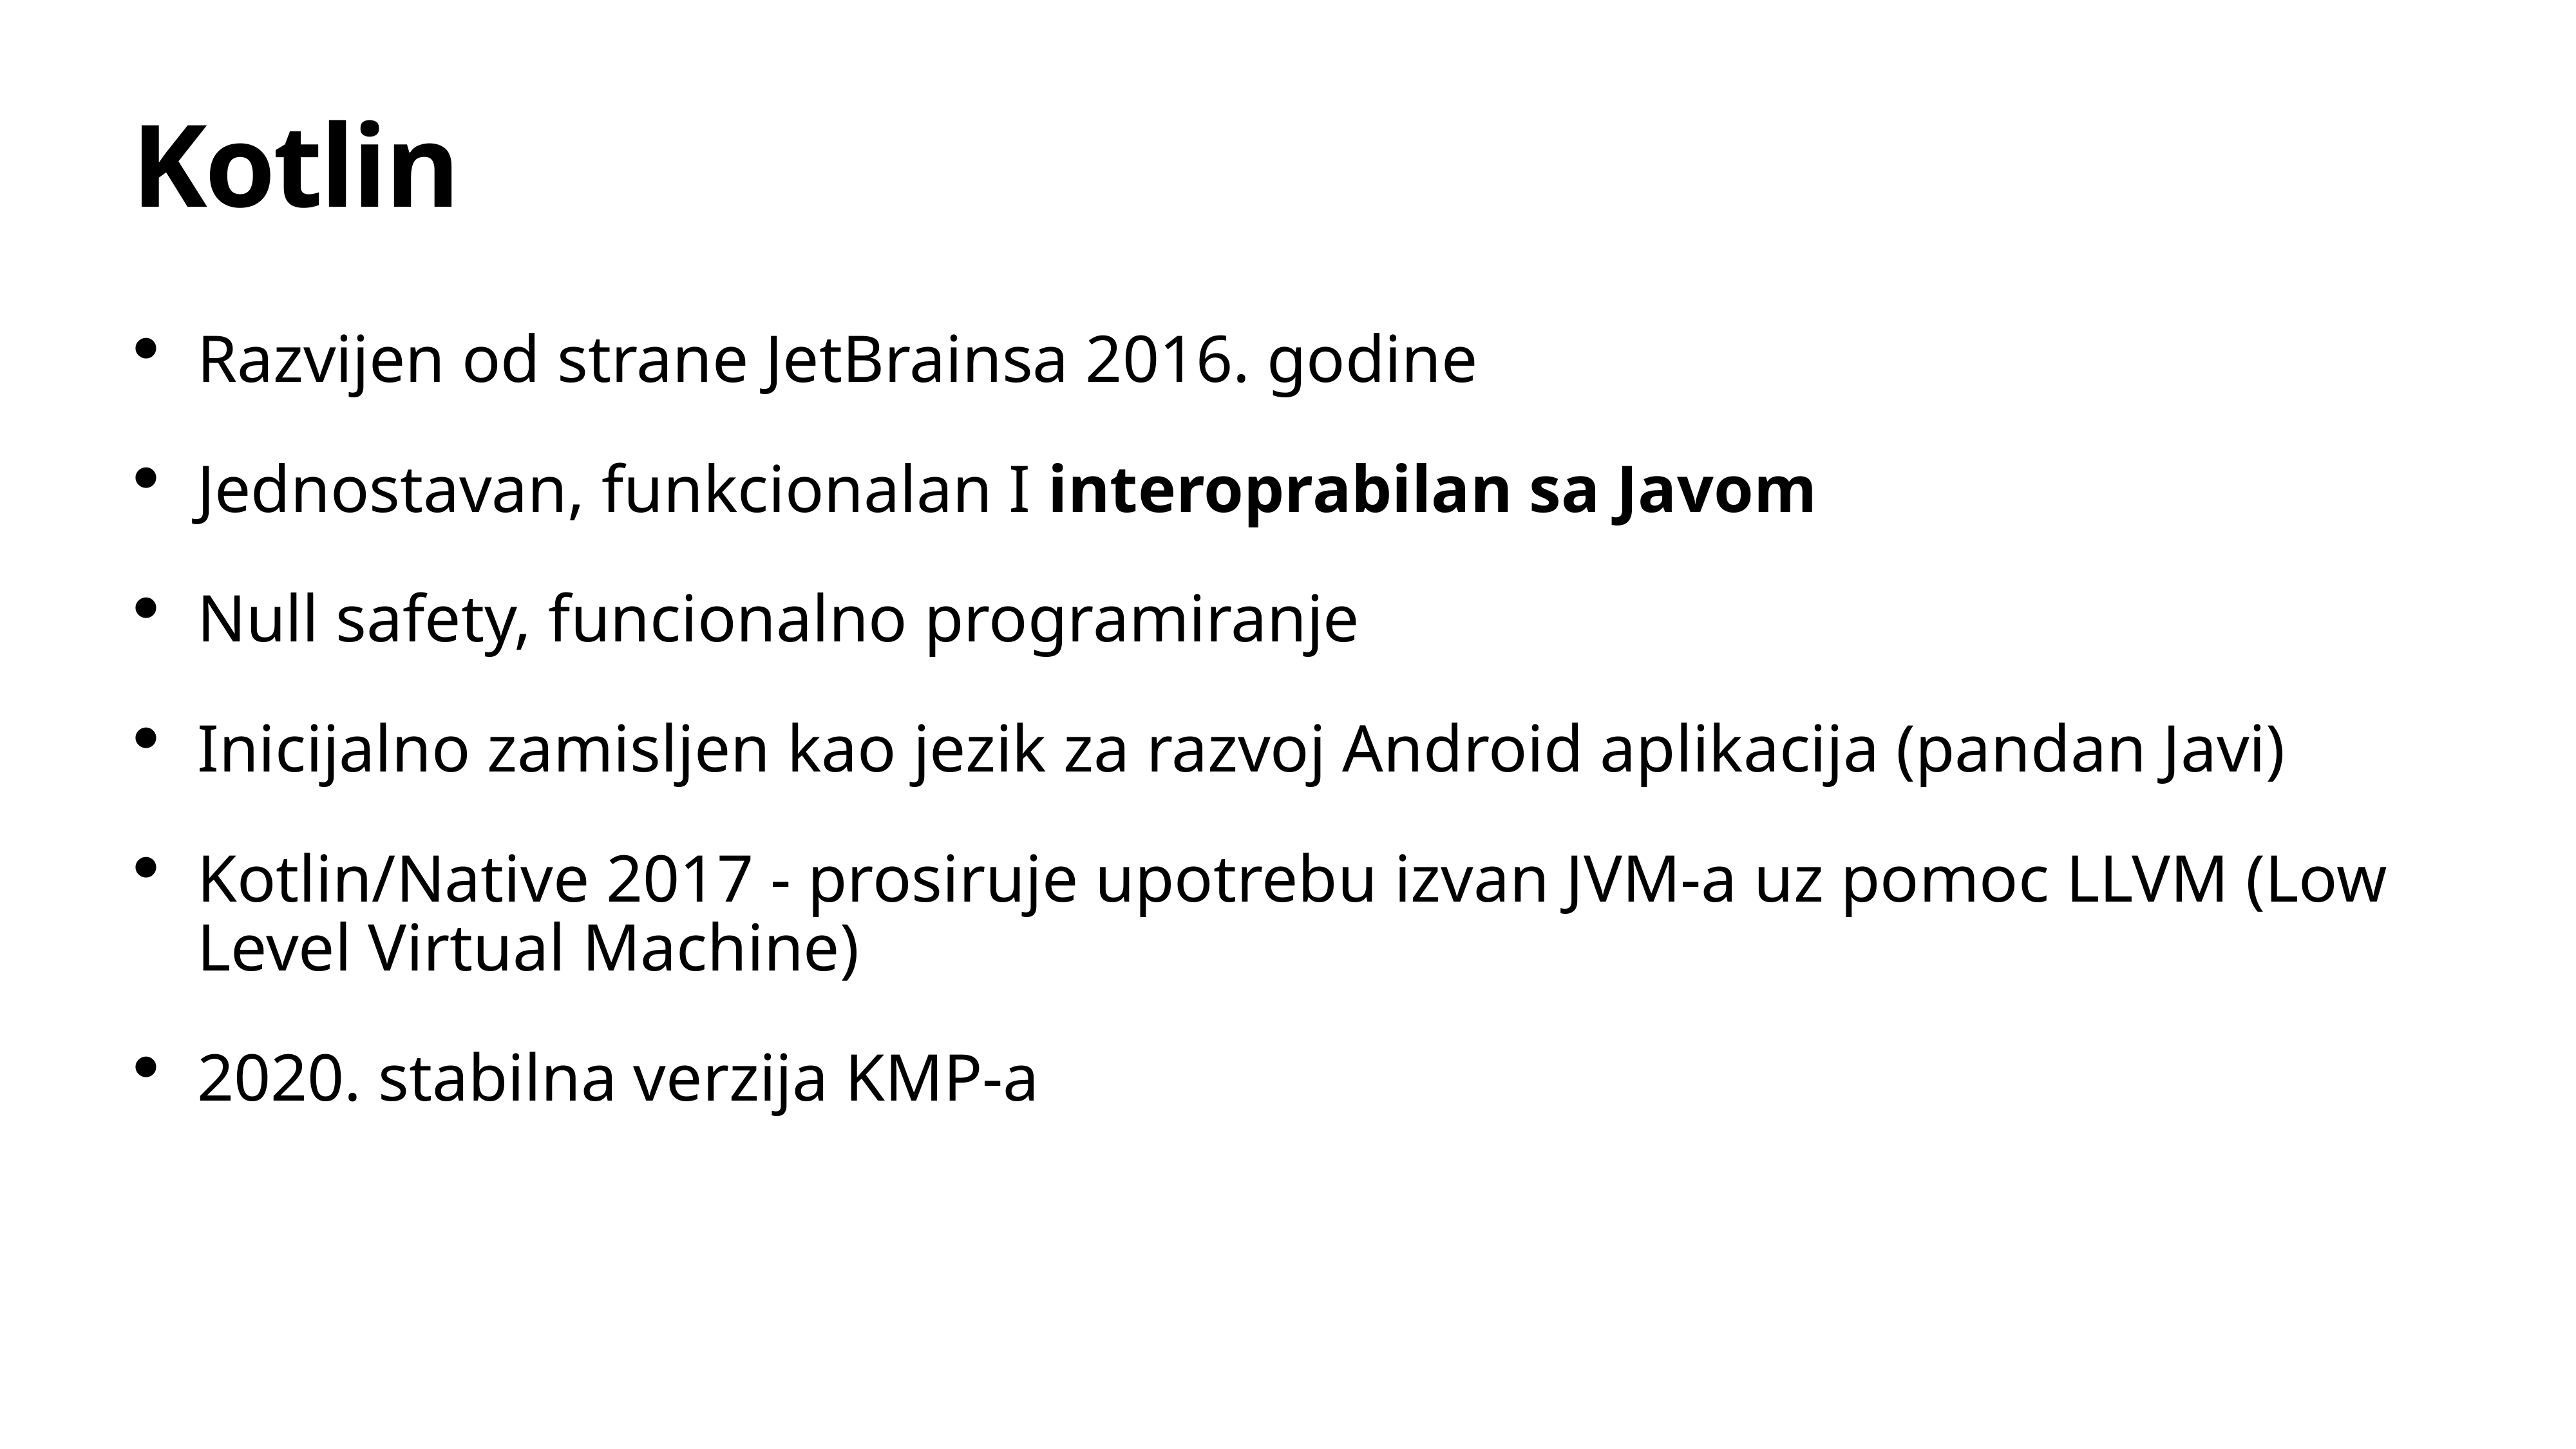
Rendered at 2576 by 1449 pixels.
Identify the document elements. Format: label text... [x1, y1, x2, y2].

title Kotlin [126, 113, 2448, 266]
list Razvijen od strane JetBrainsa 2016. godine Jednostavan, funkcionalan I interoprabilan sa Javom Null safety, funcionalno programiranje Inicijalno zamisljen kao jezik za razvoj Android aplikacija (pandan Javi) Kotlin/Native 2017 - prosiruje upotrebu izvan JVM-a uz pomoc LLVM (Low Level Virtual Machine) 2020. stabilna verzija KMP-a [127, 321, 2449, 1321]
